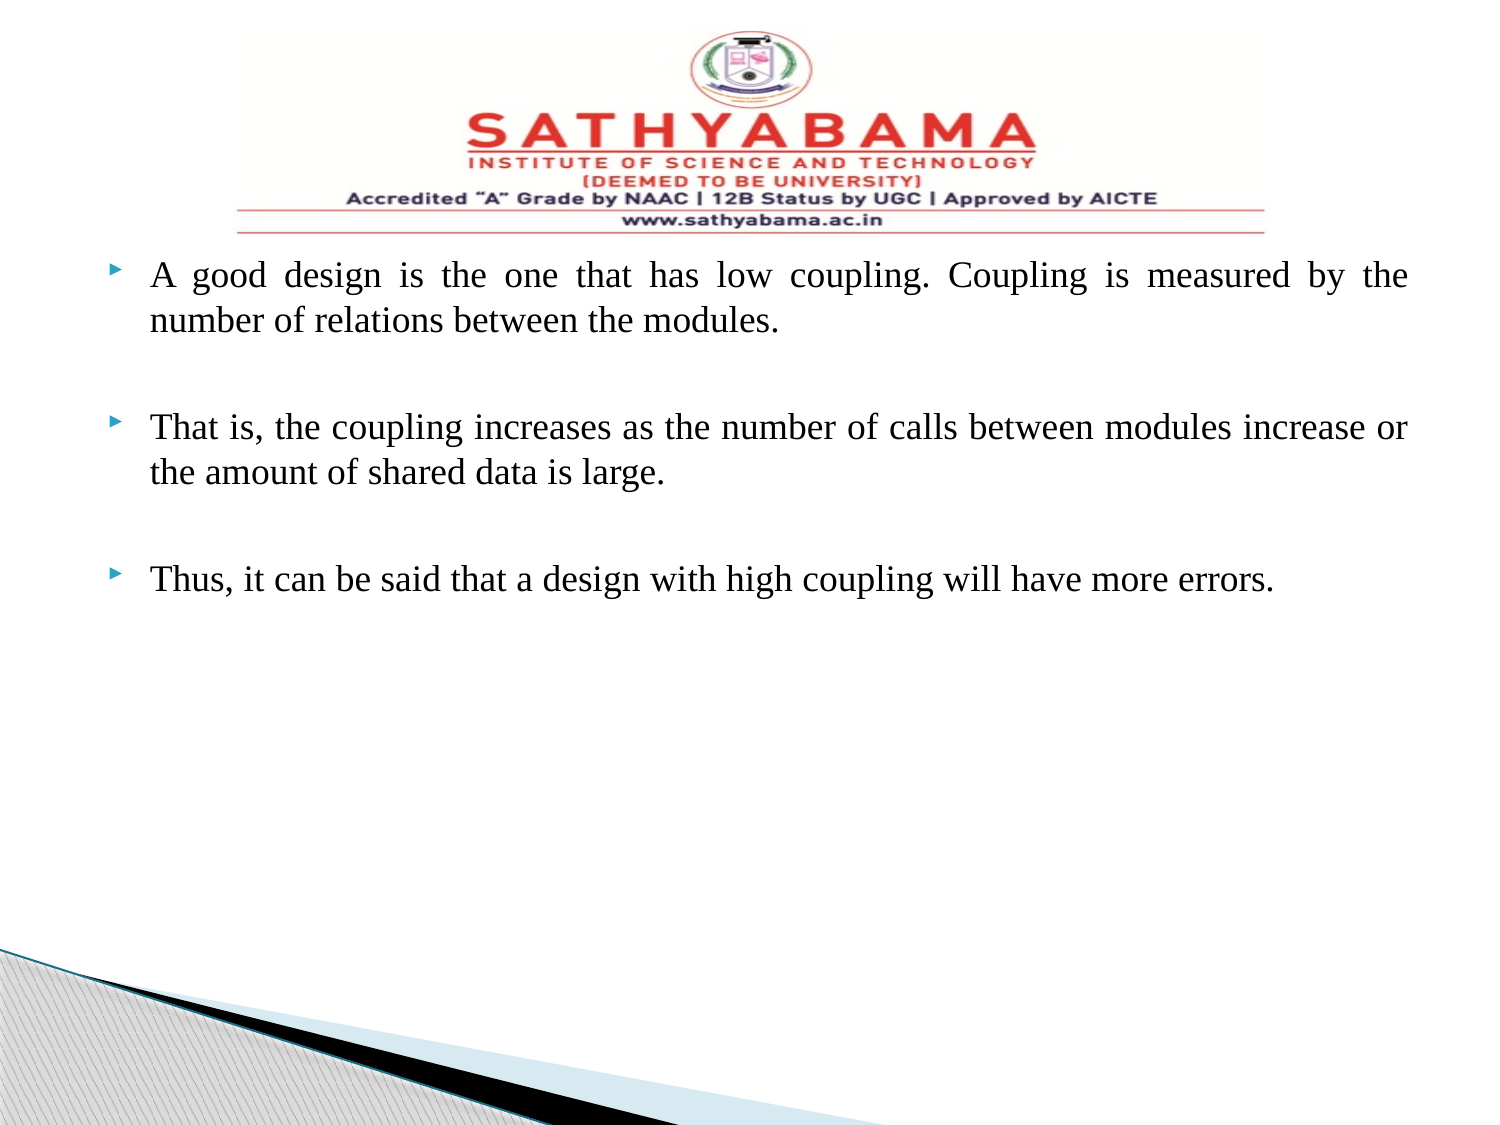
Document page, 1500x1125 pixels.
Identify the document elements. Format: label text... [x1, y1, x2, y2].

list A good design is the one that has low coupling. Coupling is measured by the number of relations between the modules. That is, the coupling increases as the number of calls between modules increase or the amount of shared data is large. Thus, it can be said that a design with high coupling will have more errors. [75, 243, 1425, 986]
picture [200, 24, 1288, 238]
